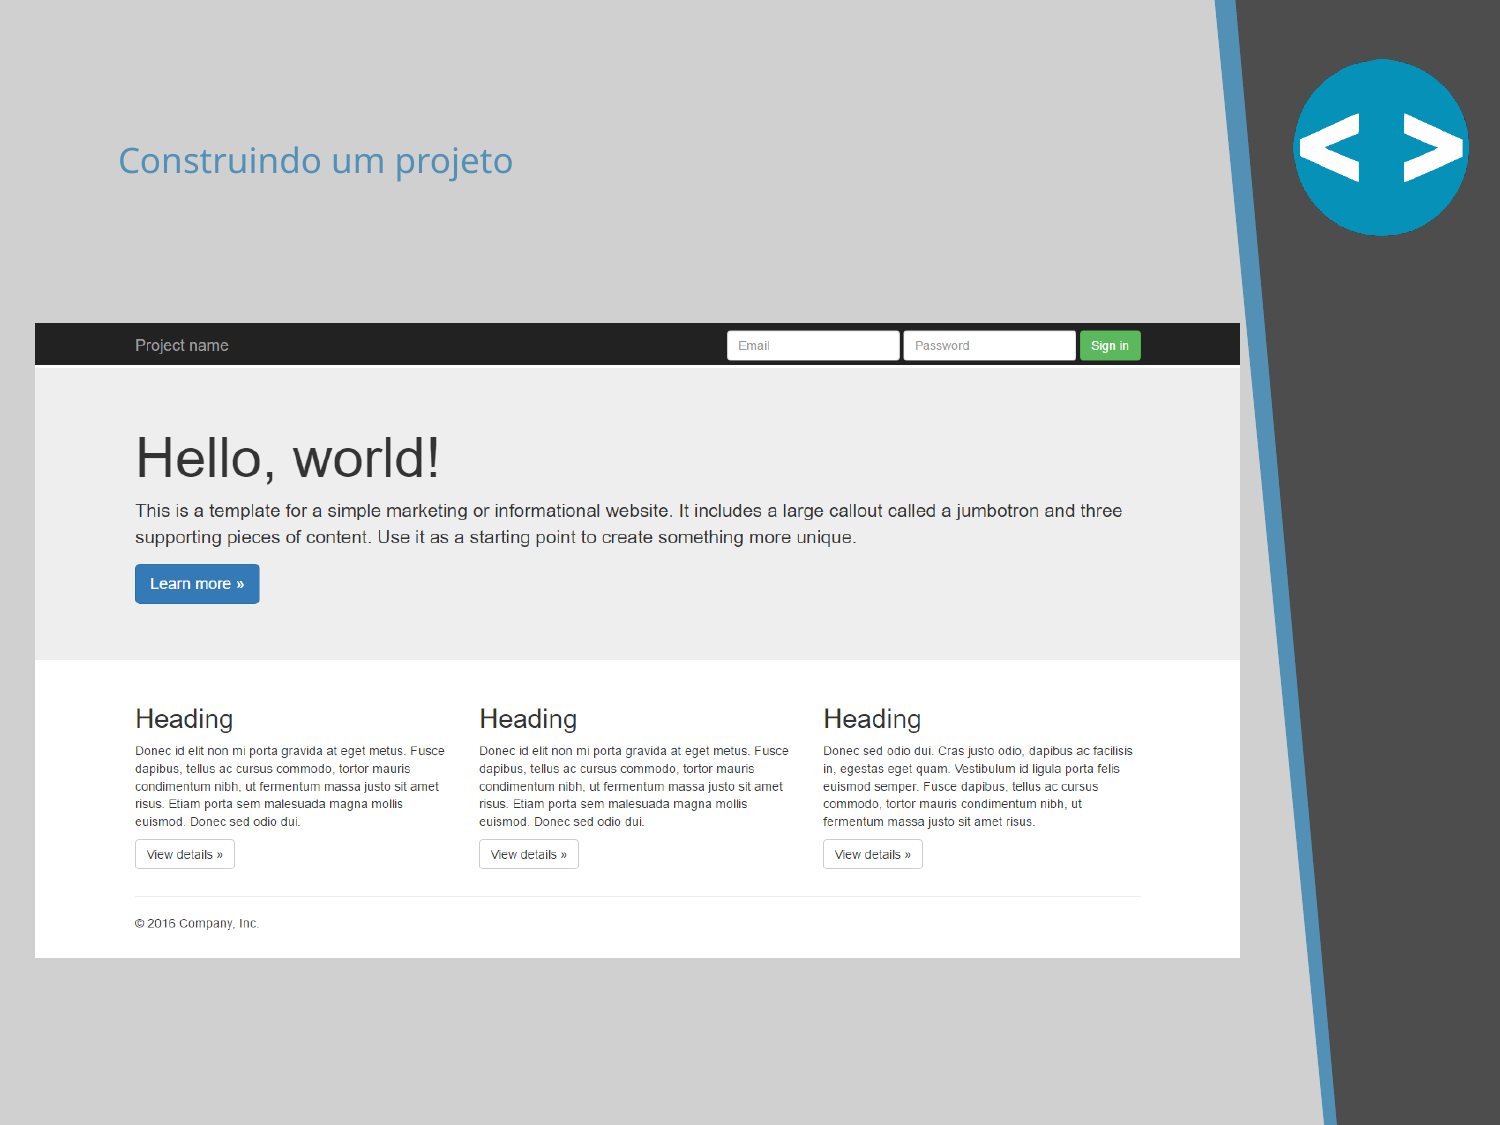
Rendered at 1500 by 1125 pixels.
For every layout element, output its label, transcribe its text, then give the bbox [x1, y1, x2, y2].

title Construindo um projeto [103, 59, 1191, 262]
picture [1293, 159, 1365, 236]
picture [1405, 115, 1462, 181]
picture [1394, 59, 1469, 130]
picture [1398, 164, 1469, 236]
picture [35, 323, 1241, 958]
picture [1301, 115, 1358, 181]
picture [1293, 59, 1372, 136]
